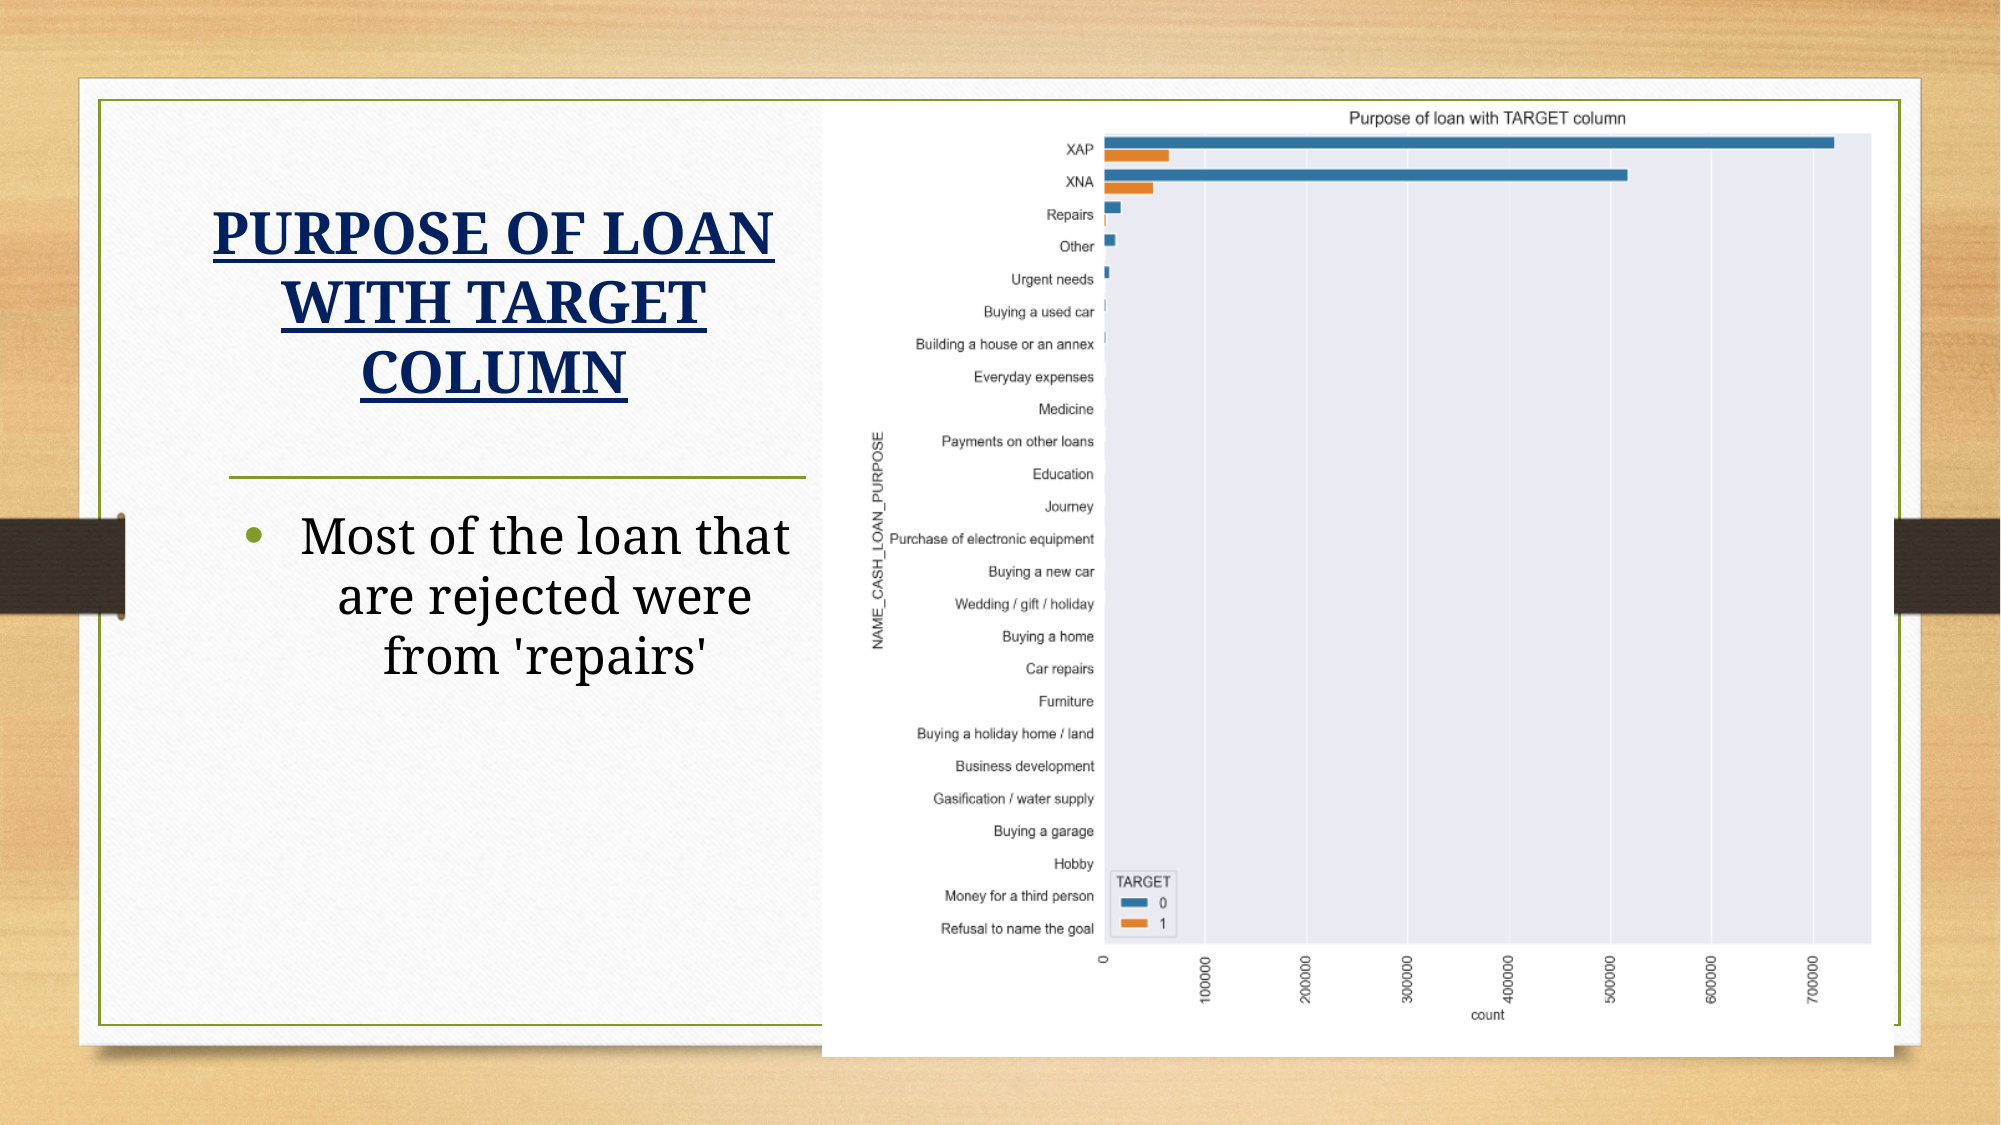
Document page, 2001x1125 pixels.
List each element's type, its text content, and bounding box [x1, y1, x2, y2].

title PURPOSE OF LOAN WITH TARGET COLUMN [188, 188, 799, 413]
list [821, 101, 1894, 1057]
picture [0, 0, 2001, 1125]
list Most of the loan that are rejected were from 'repairs' [212, 497, 821, 898]
